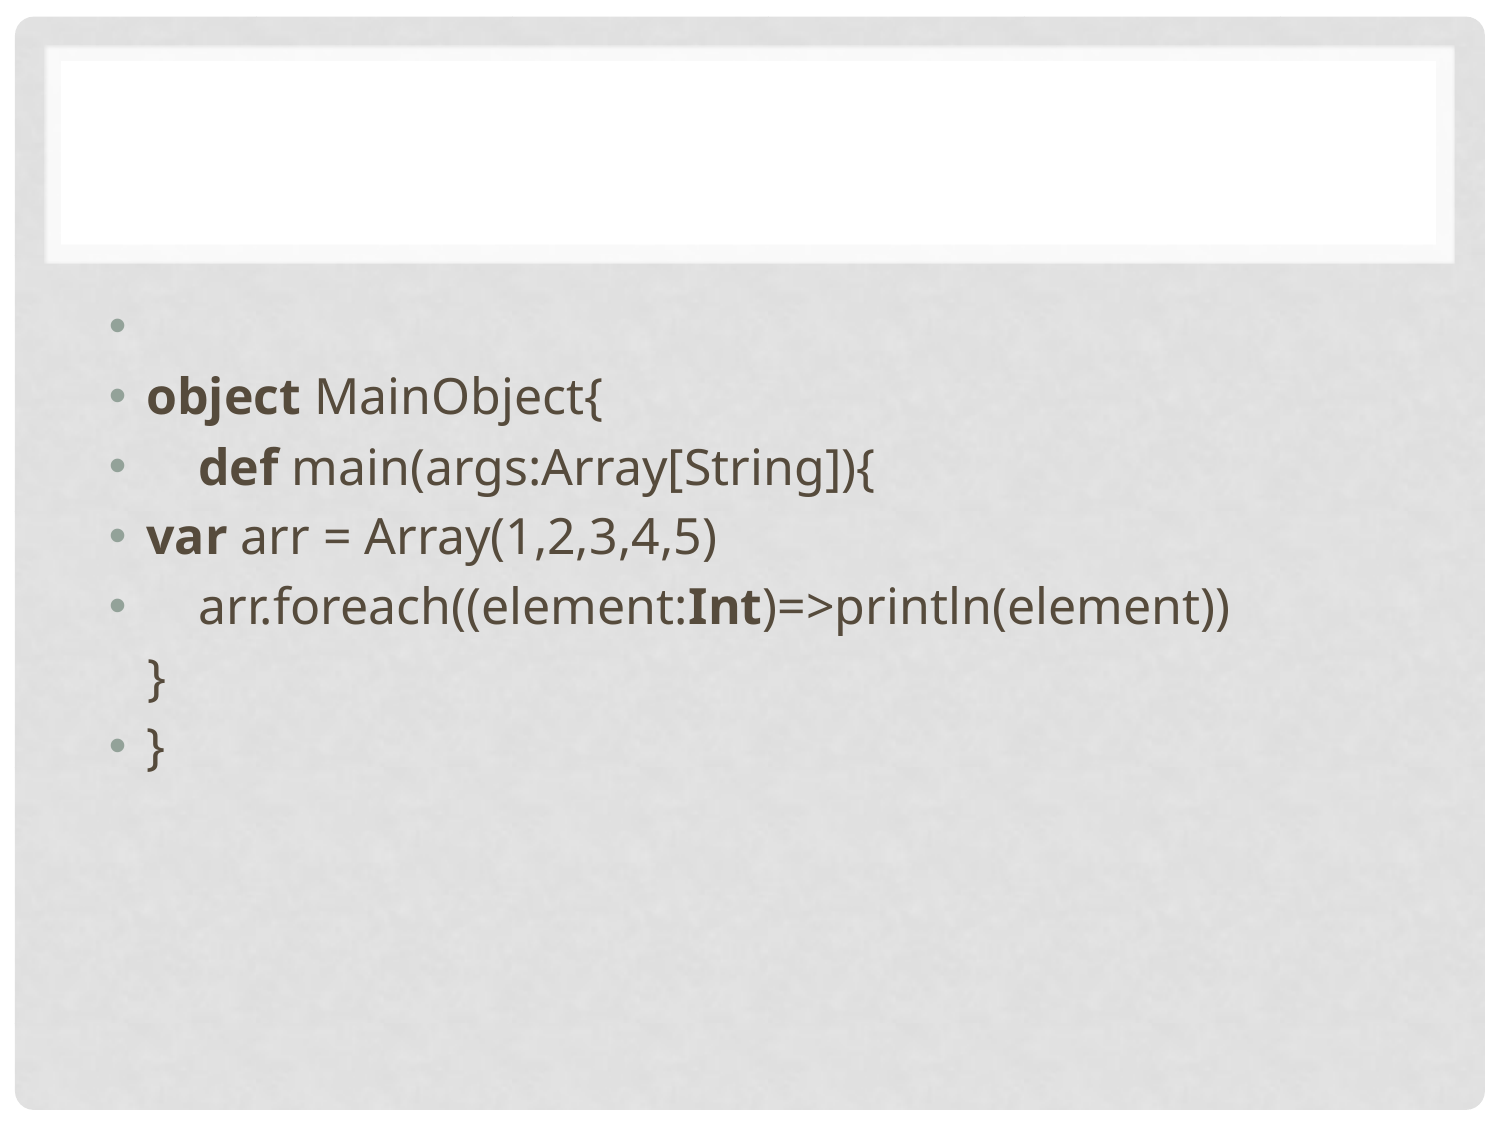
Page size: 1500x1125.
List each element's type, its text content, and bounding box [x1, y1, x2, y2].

list object MainObject{ def main(args:Array[String]){ var arr = Array(1,2,3,4,5) arr.foreach((element:Int)=>println(element)) } } [75, 287, 1425, 1005]
